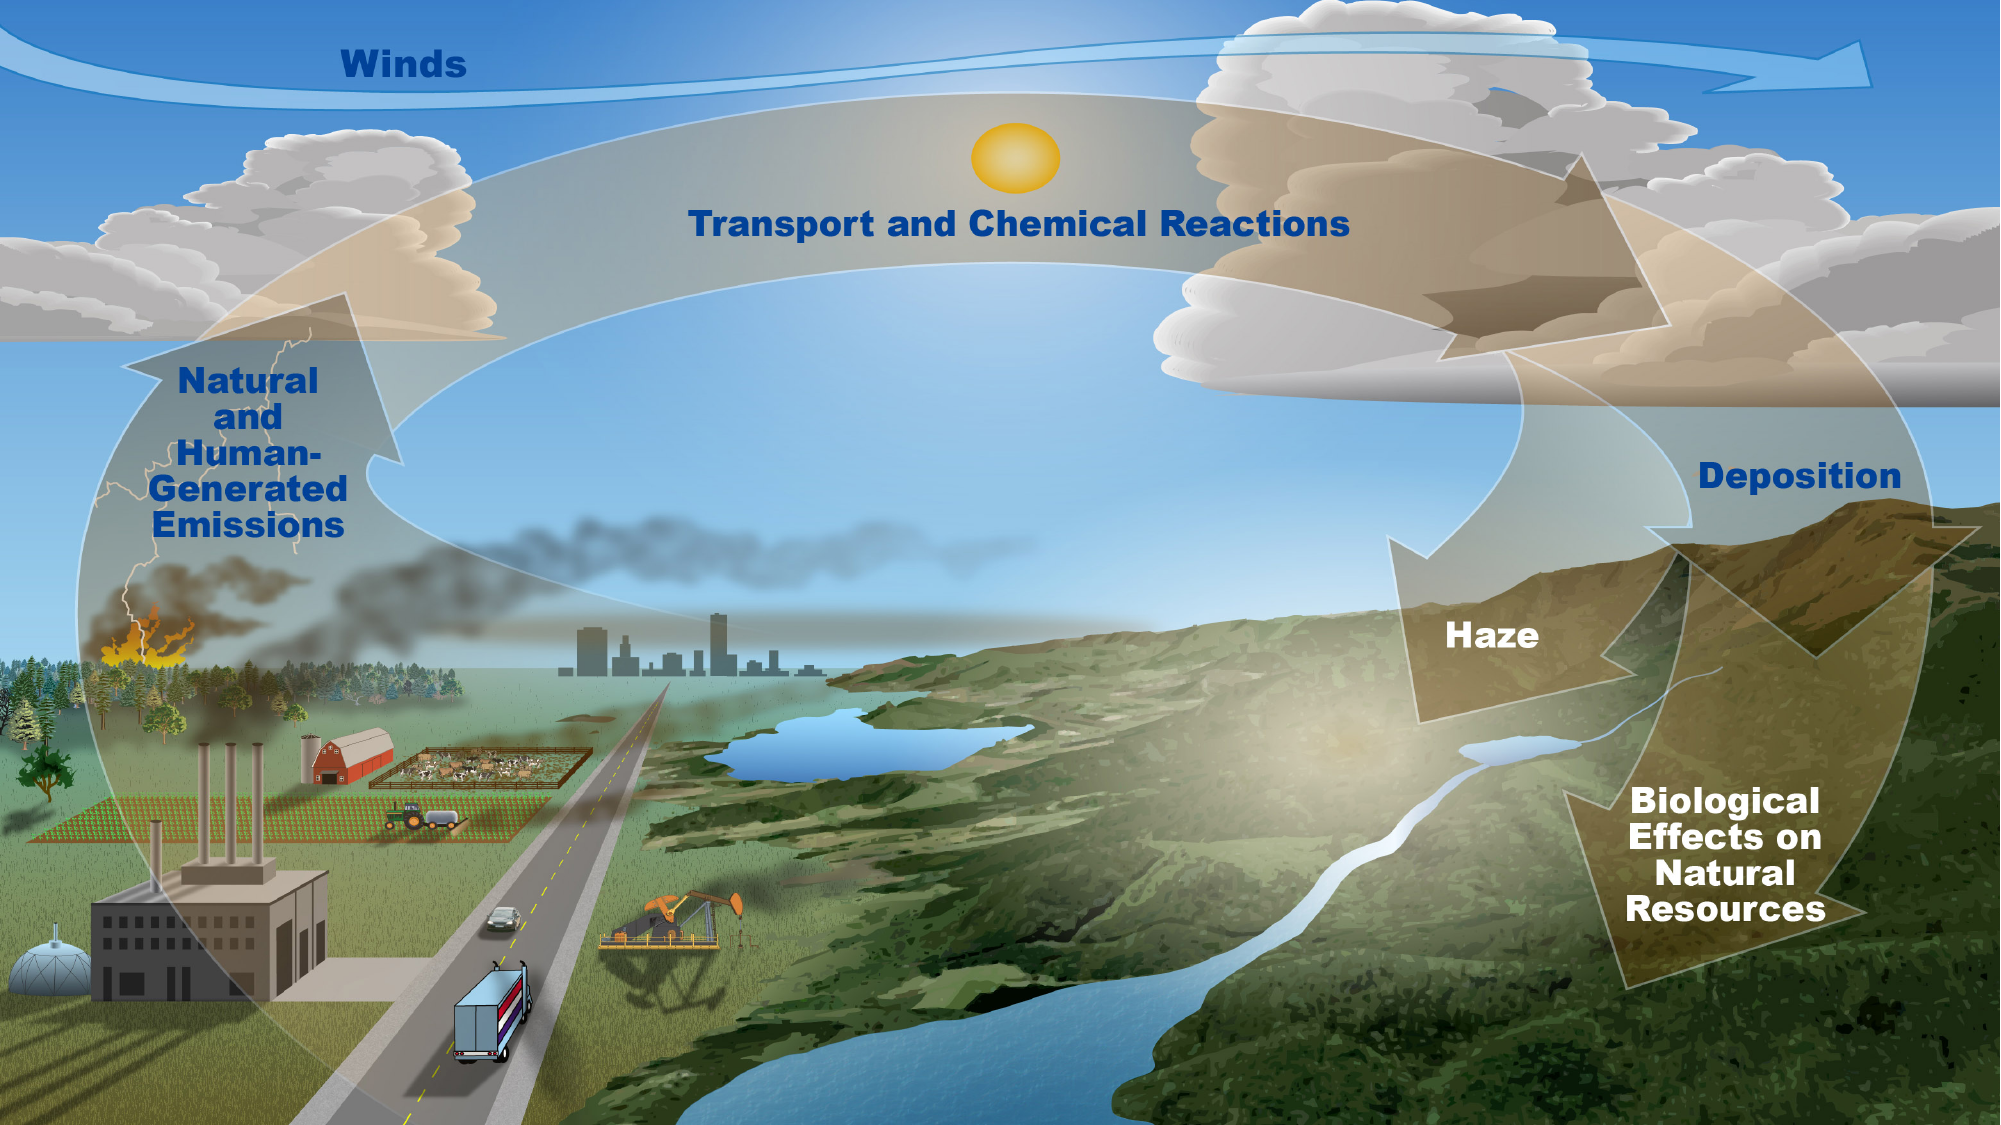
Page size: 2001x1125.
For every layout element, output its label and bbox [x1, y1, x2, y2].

list [0, 0, 2000, 1125]
